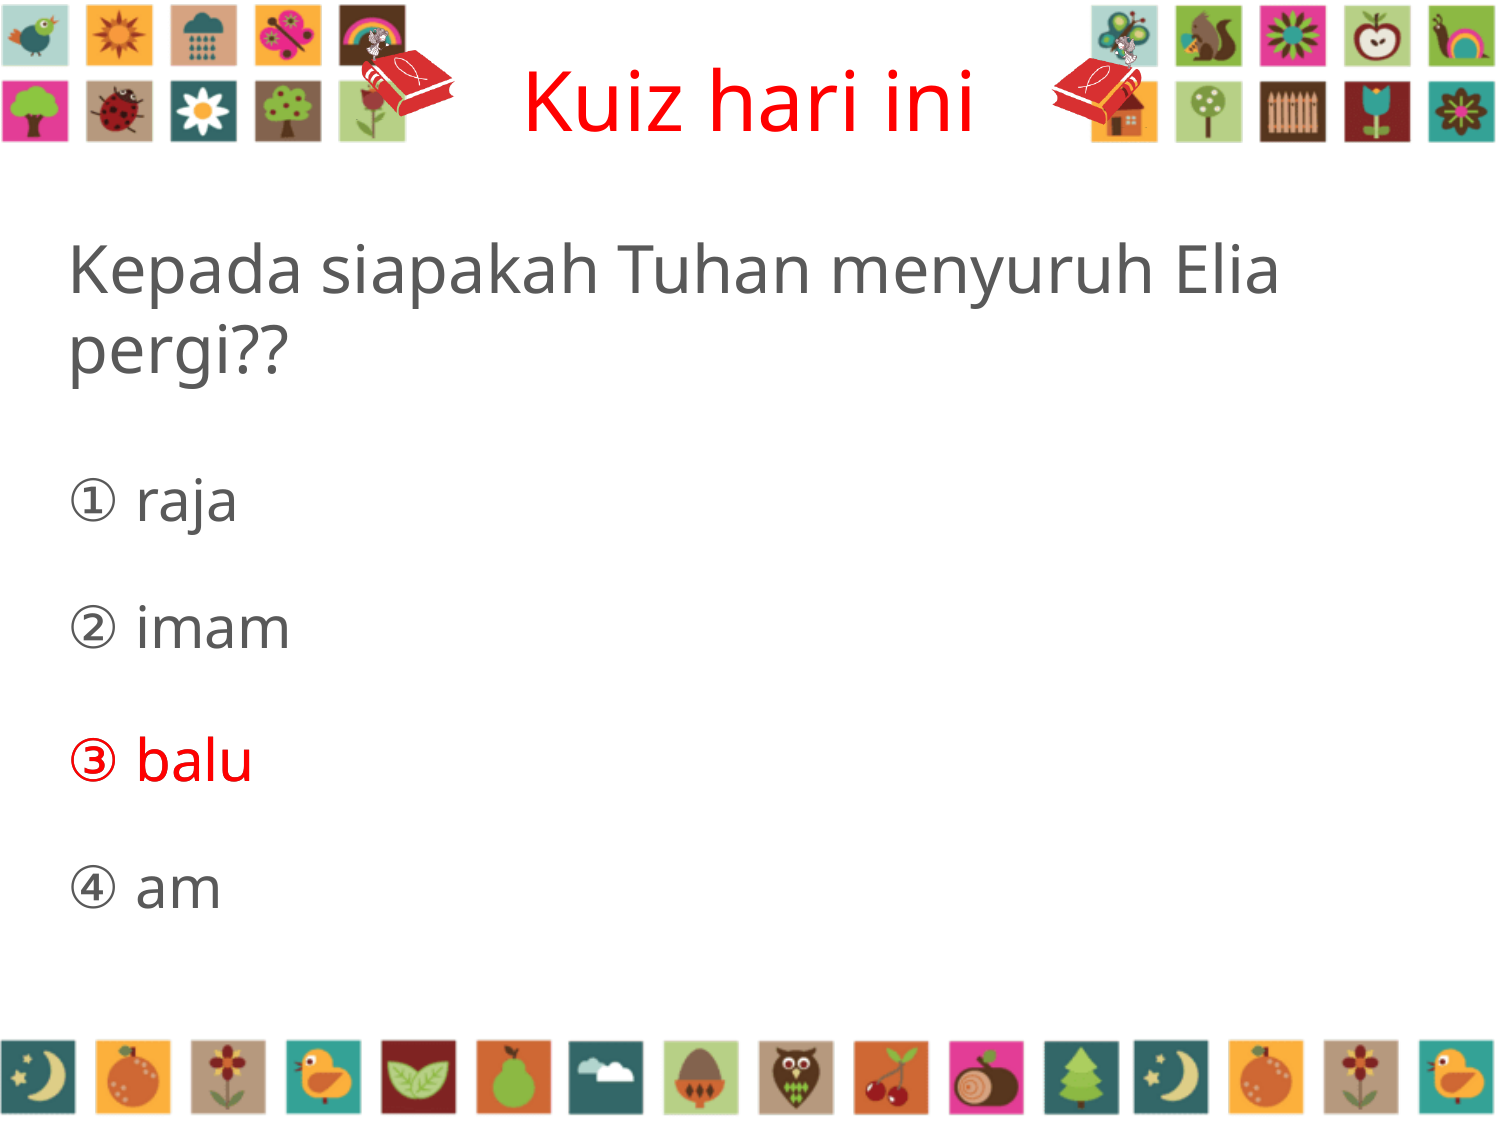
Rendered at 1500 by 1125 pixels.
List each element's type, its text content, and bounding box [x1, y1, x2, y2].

text_box Kuiz hari ini [422, 41, 1081, 156]
text_box ③ balu [53, 716, 1483, 801]
text_box ① raja [53, 456, 1436, 541]
picture [0, 3, 487, 150]
picture [1019, 3, 1500, 150]
text_box ④ am [53, 842, 1483, 928]
text_box Kepada siapakah Tuhan menyuruh Elia pergi?? [53, 219, 1436, 395]
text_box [0, 1028, 1500, 1118]
text_box ② imam [53, 582, 1436, 668]
